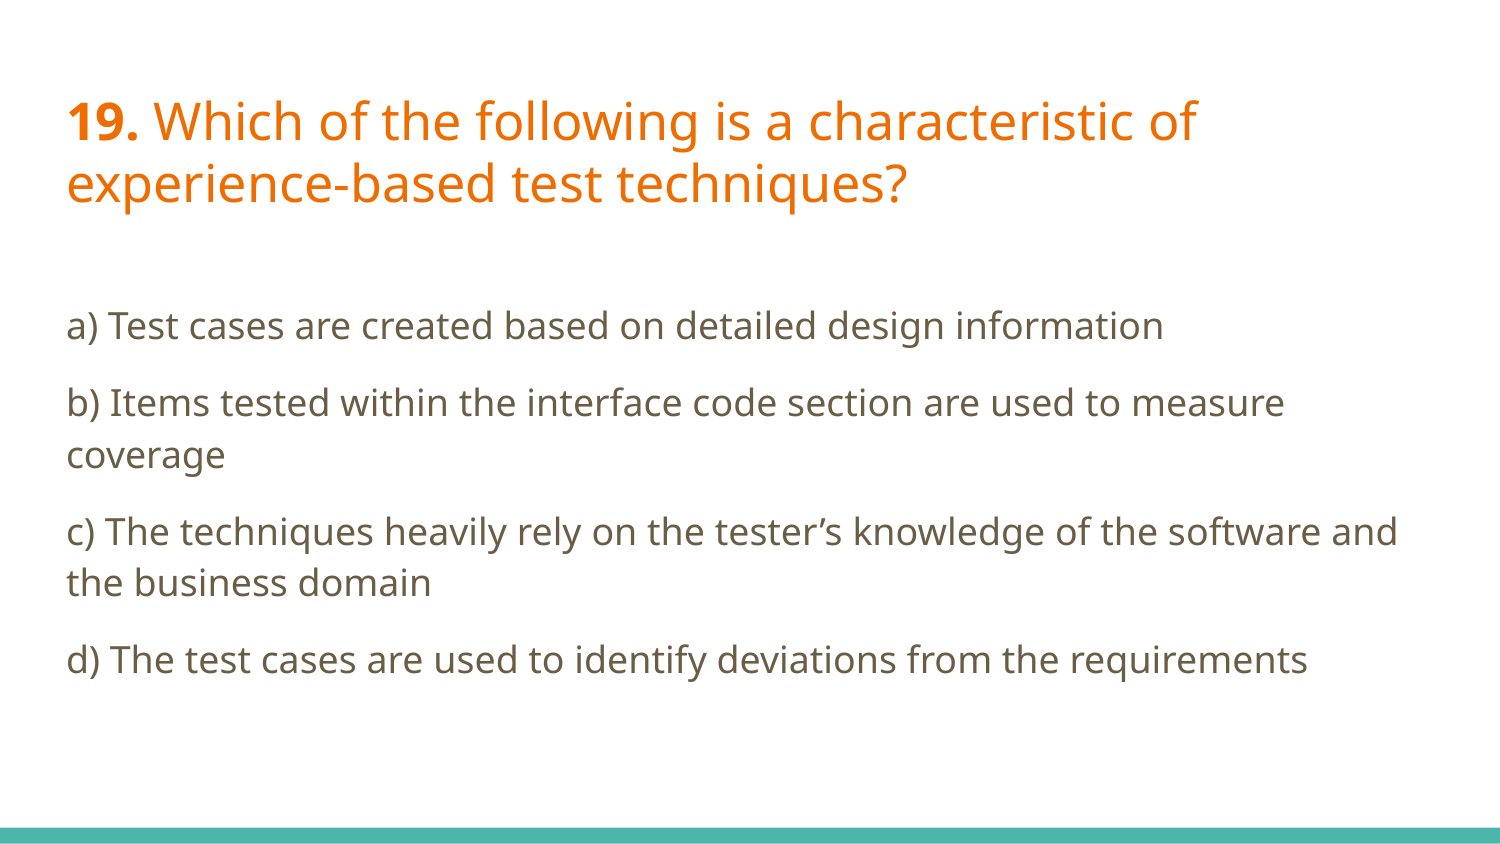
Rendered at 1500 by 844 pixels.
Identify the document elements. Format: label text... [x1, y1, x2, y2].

title 19. Which of the following is a characteristic of experience-based test techniques? [51, 72, 1449, 189]
list a) Test cases are created based on detailed design information b) Items tested within the interface code section are used to measure coverage c) The techniques heavily rely on the tester’s knowledge of the software and the business domain d) The test cases are used to identify deviations from the requirements [51, 280, 1449, 750]
